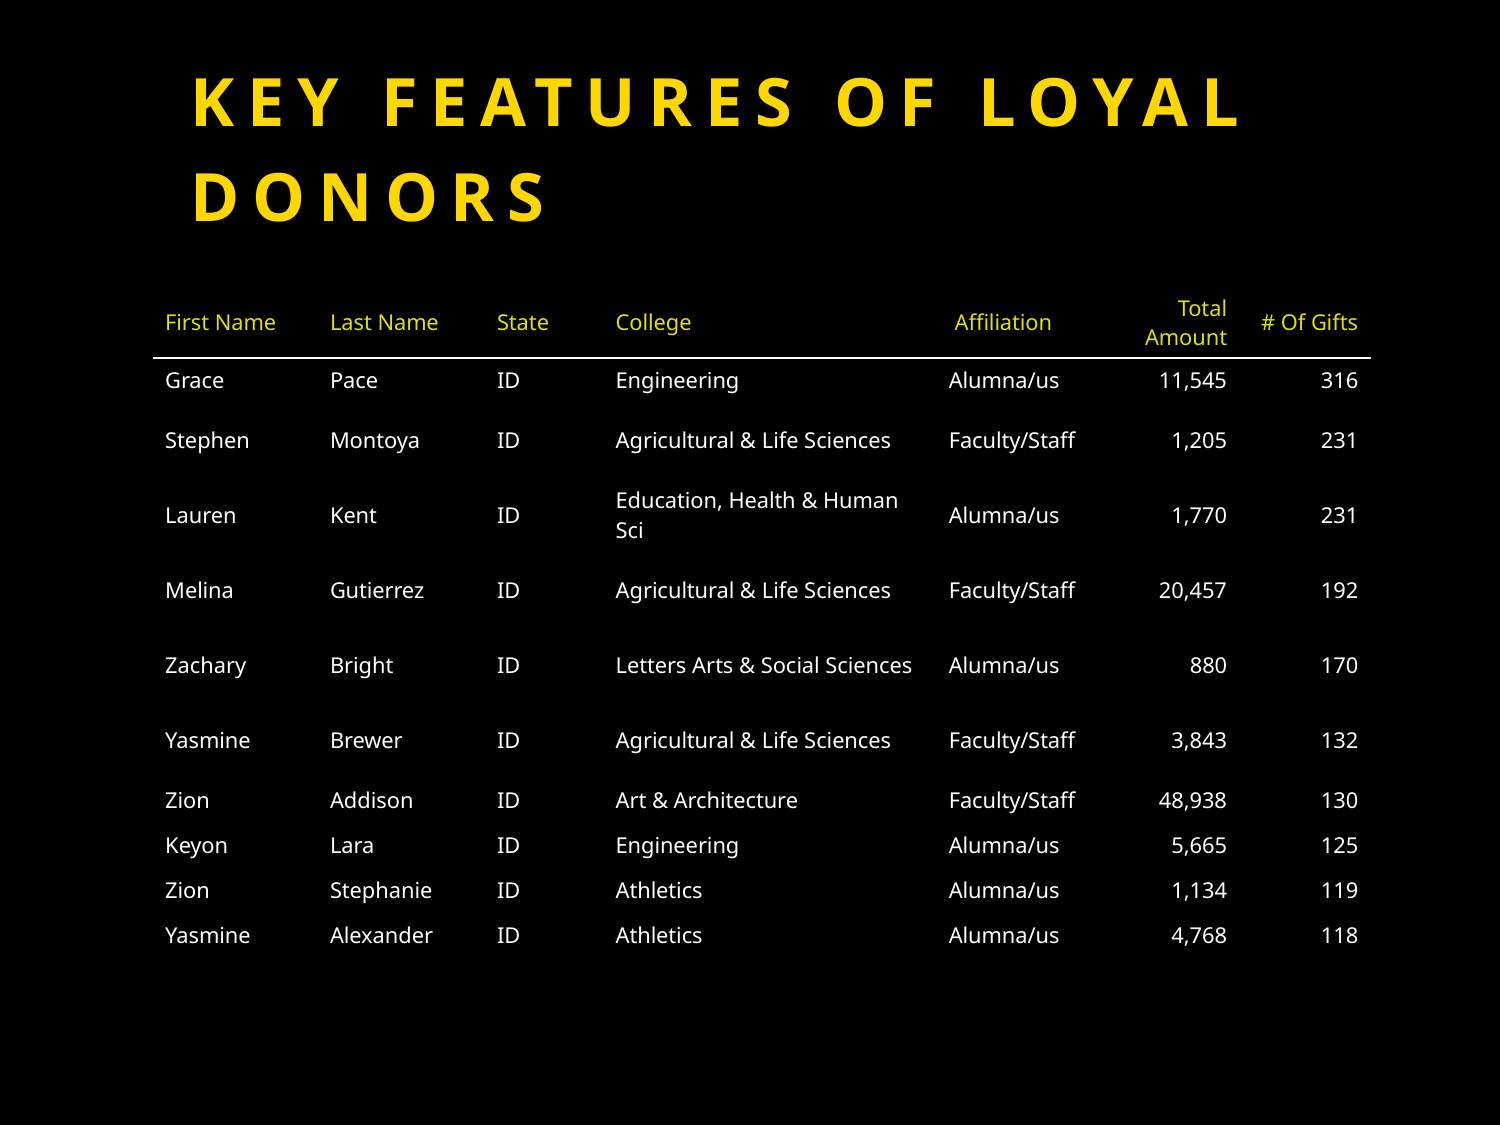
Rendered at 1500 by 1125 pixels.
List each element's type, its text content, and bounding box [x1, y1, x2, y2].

table_cell Yasmine [153, 702, 318, 777]
table_header First Name [153, 286, 318, 357]
table_cell ID [485, 822, 603, 867]
table_cell Alumna/us [936, 478, 1120, 553]
table_cell Alumna/us [936, 822, 1120, 867]
table_cell Yasmine [153, 912, 318, 957]
table_cell Alumna/us [936, 359, 1120, 403]
table_cell ID [485, 359, 603, 403]
table_cell ID [485, 478, 603, 553]
table_cell 3,843 [1120, 702, 1240, 777]
table_cell 11,545 [1120, 359, 1240, 403]
table_cell 1,770 [1120, 478, 1240, 553]
table_cell Kent [318, 478, 485, 553]
table_cell 20,457 [1120, 553, 1240, 628]
table_cell Bright [318, 628, 485, 702]
table_header Affiliation [936, 286, 1120, 357]
table_cell 132 [1240, 702, 1371, 777]
table_cell ID [485, 628, 603, 702]
table_cell Faculty/Staff [936, 403, 1120, 478]
table_cell Engineering [603, 359, 936, 403]
table_cell 192 [1240, 553, 1371, 628]
table_cell Faculty/Staff [936, 777, 1120, 822]
table_header Total Amount [1120, 286, 1240, 357]
table_cell Art & Architecture [603, 777, 936, 822]
table_header Last Name [318, 286, 485, 357]
table_header State [485, 286, 603, 357]
table_cell 5,665 [1120, 822, 1240, 867]
table_cell Melina [153, 553, 318, 628]
table_cell Agricultural & Life Sciences [603, 403, 936, 478]
table_cell Alexander [318, 912, 485, 957]
table_cell ID [485, 702, 603, 777]
table_cell 4,768 [1120, 912, 1240, 957]
table_cell ID [485, 777, 603, 822]
table_cell Grace [153, 359, 318, 403]
table_cell 880 [1120, 628, 1240, 702]
table_cell Alumna/us [936, 912, 1120, 957]
title Key Features of Loyal Donors [175, 102, 1407, 243]
table_cell ID [485, 867, 603, 912]
table_cell 231 [1240, 403, 1371, 478]
table_cell Zion [153, 777, 318, 822]
table_cell Lauren [153, 478, 318, 553]
table_cell Athletics [603, 912, 936, 957]
table_cell 125 [1240, 822, 1371, 867]
table_cell Keyon [153, 822, 318, 867]
table_cell Zachary [153, 628, 318, 702]
table_cell Lara [318, 822, 485, 867]
table_cell 170 [1240, 628, 1371, 702]
table_cell 1,134 [1120, 867, 1240, 912]
table_cell Gutierrez [318, 553, 485, 628]
table_cell 119 [1240, 867, 1371, 912]
table_cell 118 [1240, 912, 1371, 957]
table_cell Engineering [603, 822, 936, 867]
table_cell Zion [153, 867, 318, 912]
table_cell Agricultural & Life Sciences [603, 553, 936, 628]
table_cell Education, Health & Human Sci [603, 478, 936, 553]
table_cell Faculty/Staff [936, 553, 1120, 628]
table_cell Alumna/us [936, 867, 1120, 912]
table_cell Letters Arts & Social Sciences [603, 628, 936, 702]
table_cell ID [485, 553, 603, 628]
table_cell 1,205 [1120, 403, 1240, 478]
table_cell ID [485, 912, 603, 957]
table_cell 316 [1240, 359, 1371, 403]
table_cell 130 [1240, 777, 1371, 822]
table_cell Agricultural & Life Sciences [603, 702, 936, 777]
table_cell Alumna/us [936, 628, 1120, 702]
table_cell 48,938 [1120, 777, 1240, 822]
table_cell Pace [318, 359, 485, 403]
table_cell Stephanie [318, 867, 485, 912]
table_header # Of Gifts [1240, 286, 1371, 357]
table_cell Athletics [603, 867, 936, 912]
table_cell Montoya [318, 403, 485, 478]
table_cell Brewer [318, 702, 485, 777]
table_header College [603, 286, 936, 357]
table_cell ID [485, 403, 603, 478]
table_cell Faculty/Staff [936, 702, 1120, 777]
table_cell Stephen [153, 403, 318, 478]
table_cell 231 [1240, 478, 1371, 553]
table_cell Addison [318, 777, 485, 822]
